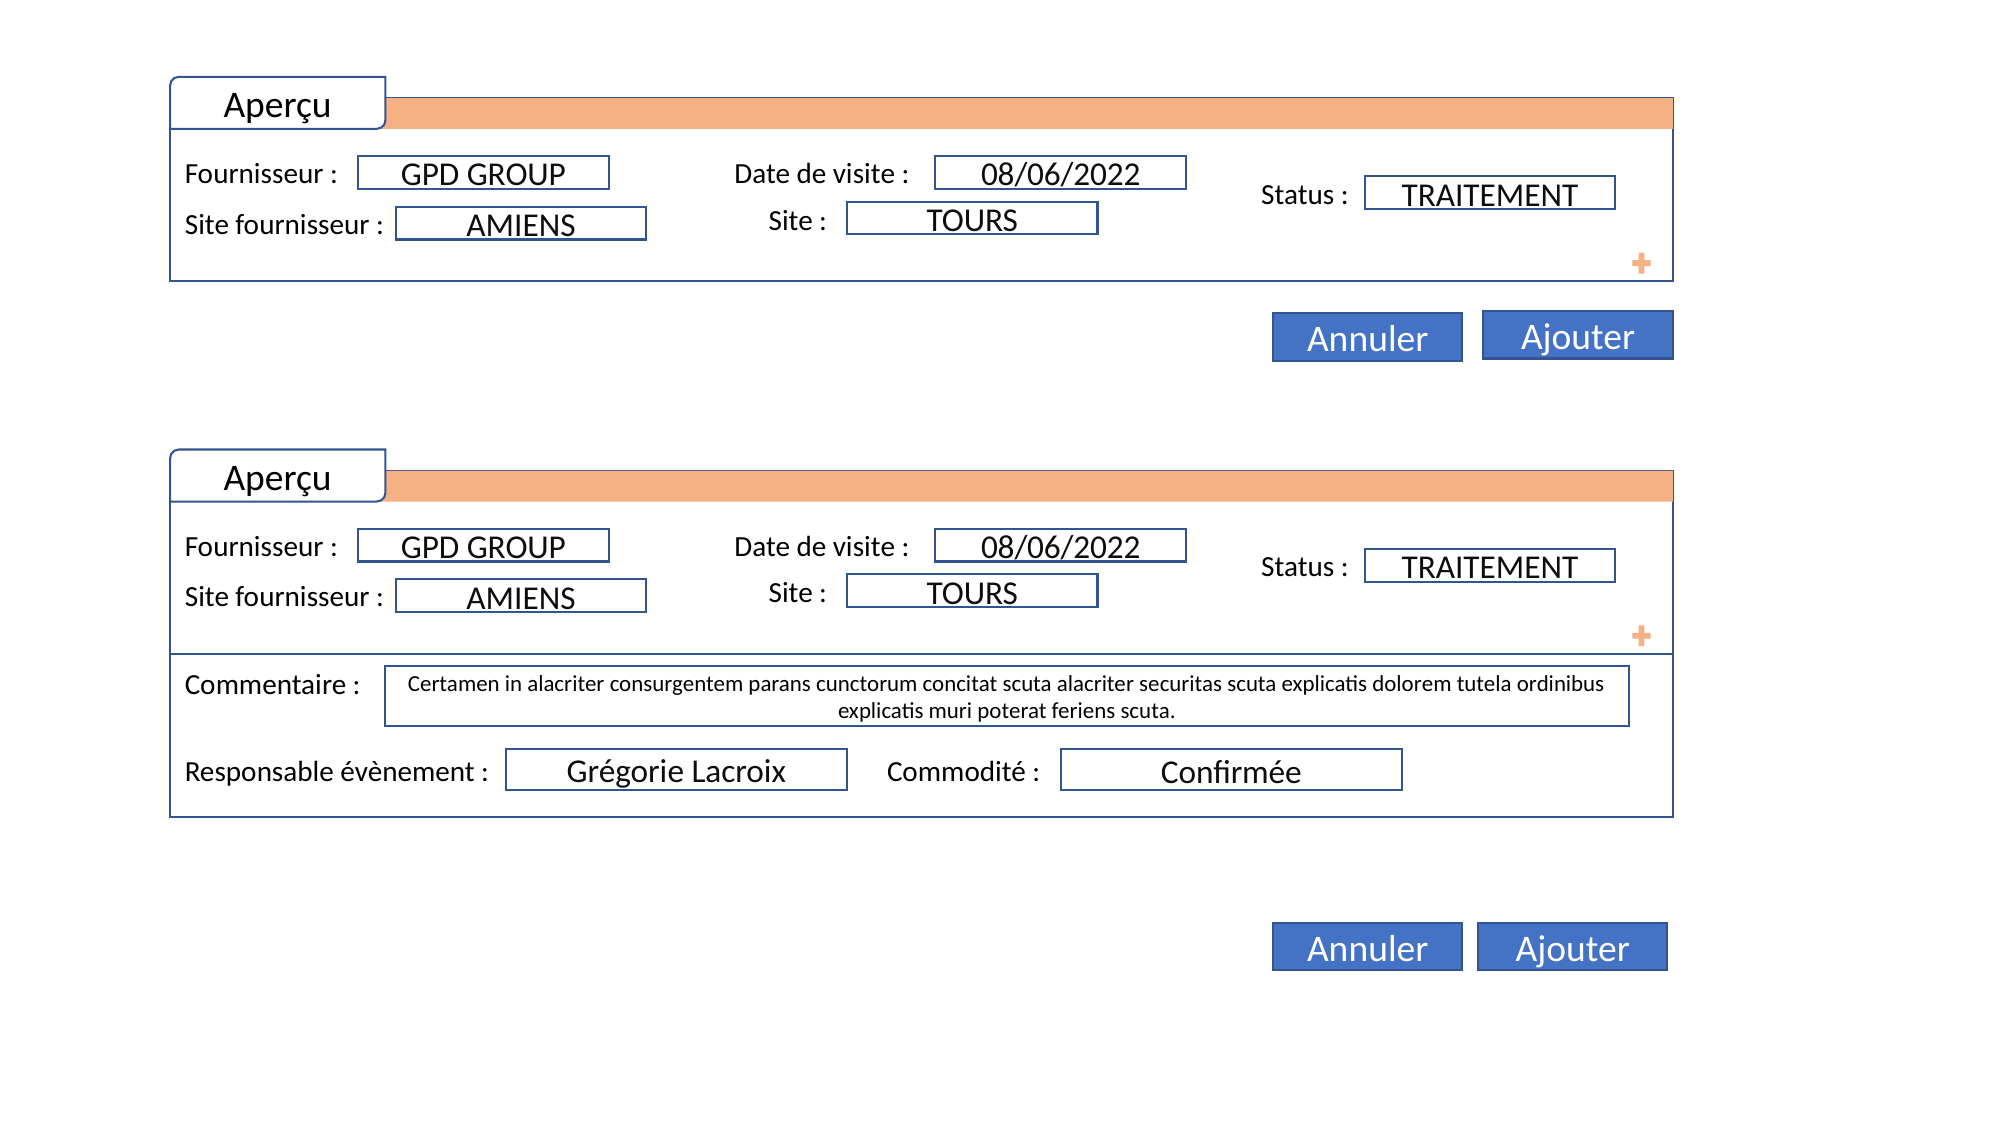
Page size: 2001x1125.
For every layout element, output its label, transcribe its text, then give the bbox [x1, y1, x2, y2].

text_box TRAITEMENT [1364, 548, 1616, 583]
text_box Annuler [1272, 312, 1463, 362]
text_box AMIENS [395, 578, 647, 613]
text_box Ajouter [1477, 922, 1668, 971]
text_box [169, 653, 1674, 818]
text_box Site : [753, 566, 991, 616]
text_box Date de visite : [719, 519, 957, 570]
text_box Date de visite : [719, 147, 957, 197]
text_box Aperçu [169, 448, 387, 503]
text_box [169, 130, 1674, 282]
text_box GPD GROUP [408, 155, 610, 190]
text_box [1631, 252, 1652, 275]
text_box [381, 97, 1674, 130]
text_box TOURS [846, 201, 1099, 235]
text_box Site fournisseur : [170, 570, 408, 621]
text_box Ajouter [1482, 310, 1674, 360]
text_box GPD GROUP [408, 528, 610, 563]
text_box Commodité : [872, 744, 1220, 795]
text_box 08/06/2022 [957, 528, 1187, 563]
text_box TRAITEMENT [1364, 175, 1616, 210]
text_box Responsable évènement : [170, 744, 518, 795]
text_box [1631, 624, 1652, 647]
text_box Site : [753, 193, 991, 244]
text_box Grégorie Lacroix [505, 748, 848, 791]
text_box Annuler [1272, 922, 1463, 971]
text_box Status : [1246, 167, 1484, 218]
text_box Aperçu [169, 75, 387, 130]
text_box Status : [1246, 540, 1484, 590]
text_box Commentaire : [170, 657, 408, 708]
text_box AMIENS [395, 206, 647, 241]
text_box Confirmée [1060, 748, 1403, 791]
text_box 08/06/2022 [957, 155, 1187, 190]
text_box TOURS [846, 573, 1099, 608]
text_box Site fournisseur : [170, 197, 408, 248]
text_box Fournisseur : [170, 519, 408, 570]
text_box Certamen in alacriter consurgentem parans cunctorum concitat scuta alacriter securitas scuta explicatis dolorem tutela ordinibus explicatis muri poterat feriens scuta. [384, 665, 1630, 727]
text_box [380, 470, 1674, 503]
text_box [169, 503, 1674, 653]
text_box Fournisseur : [170, 147, 408, 197]
